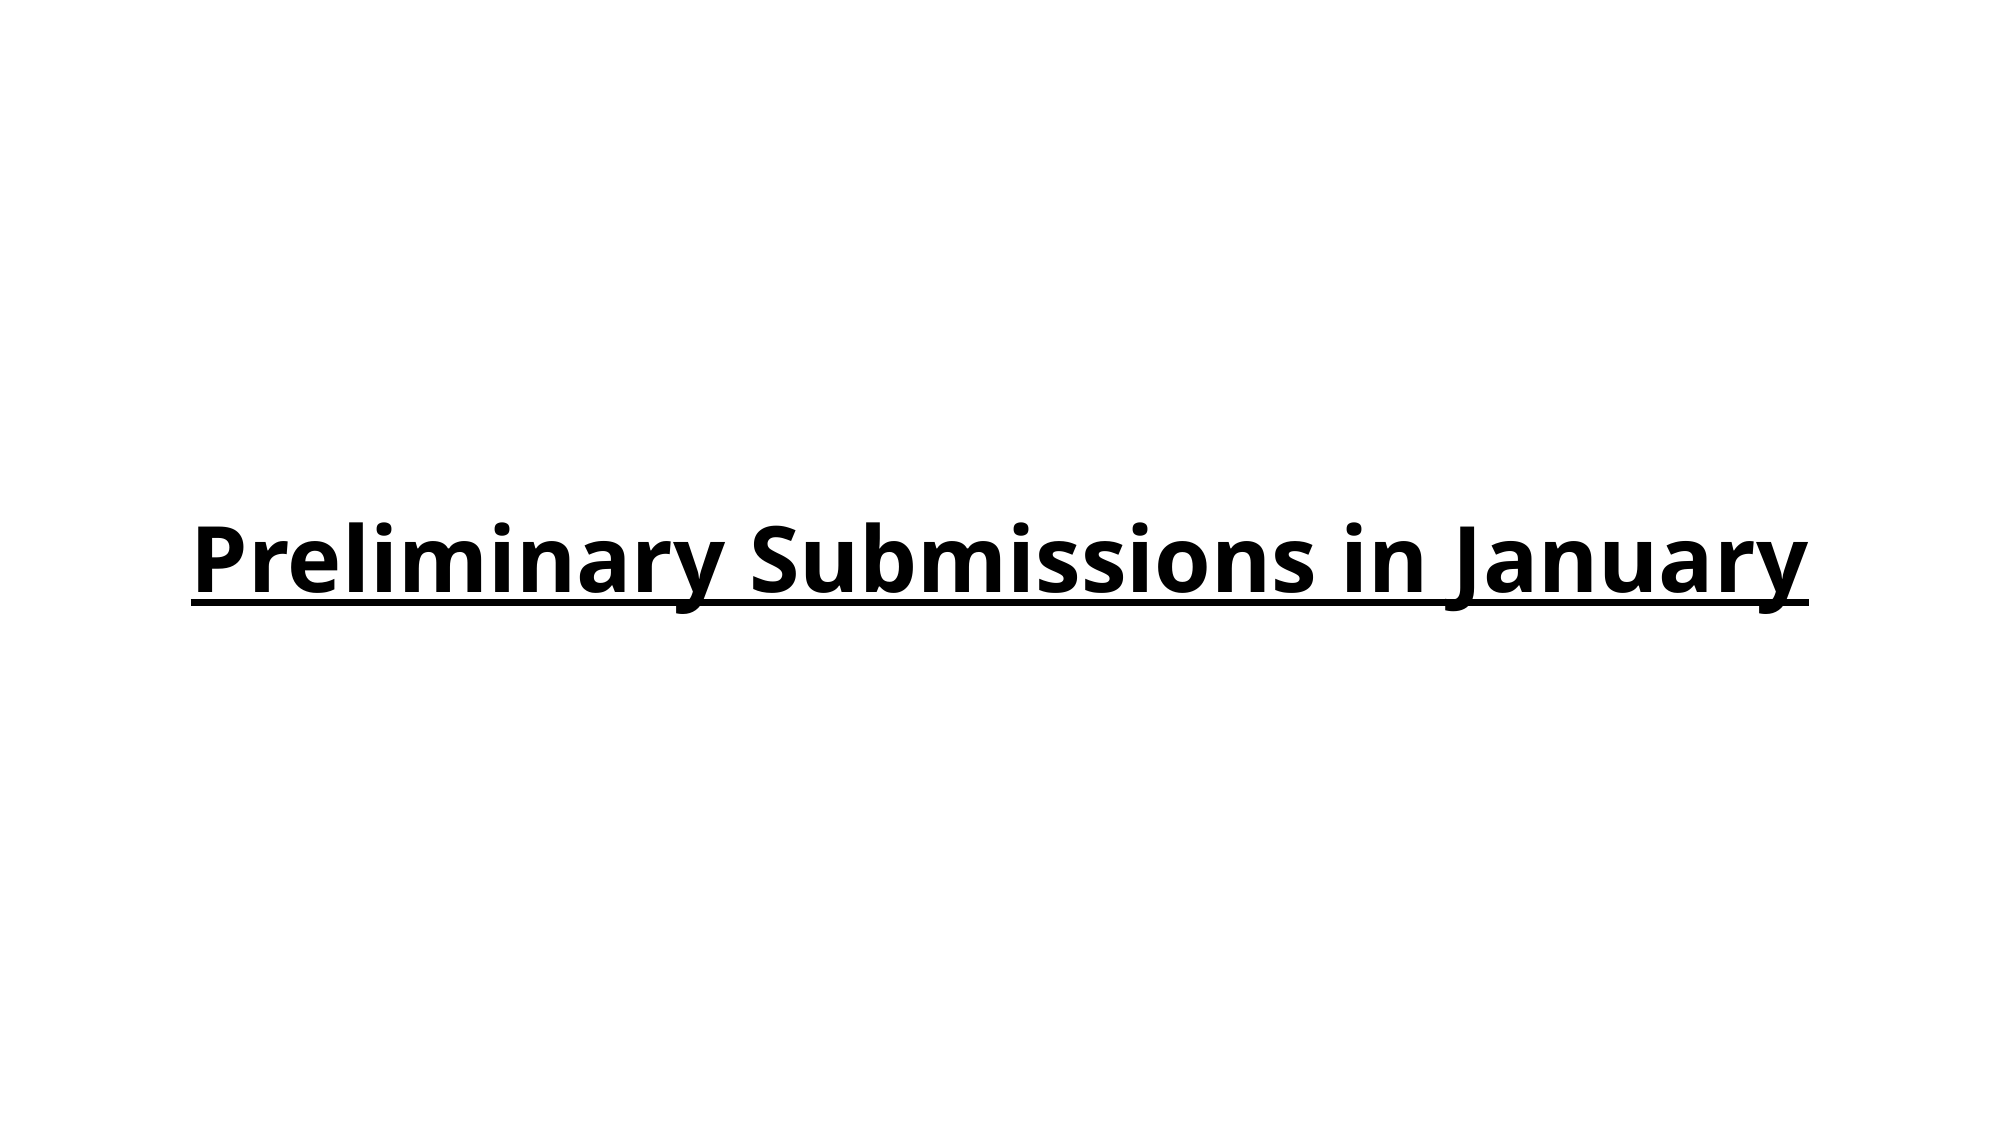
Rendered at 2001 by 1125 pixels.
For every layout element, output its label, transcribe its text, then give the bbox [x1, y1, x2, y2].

title Preliminary Submissions in January [137, 453, 1863, 672]
